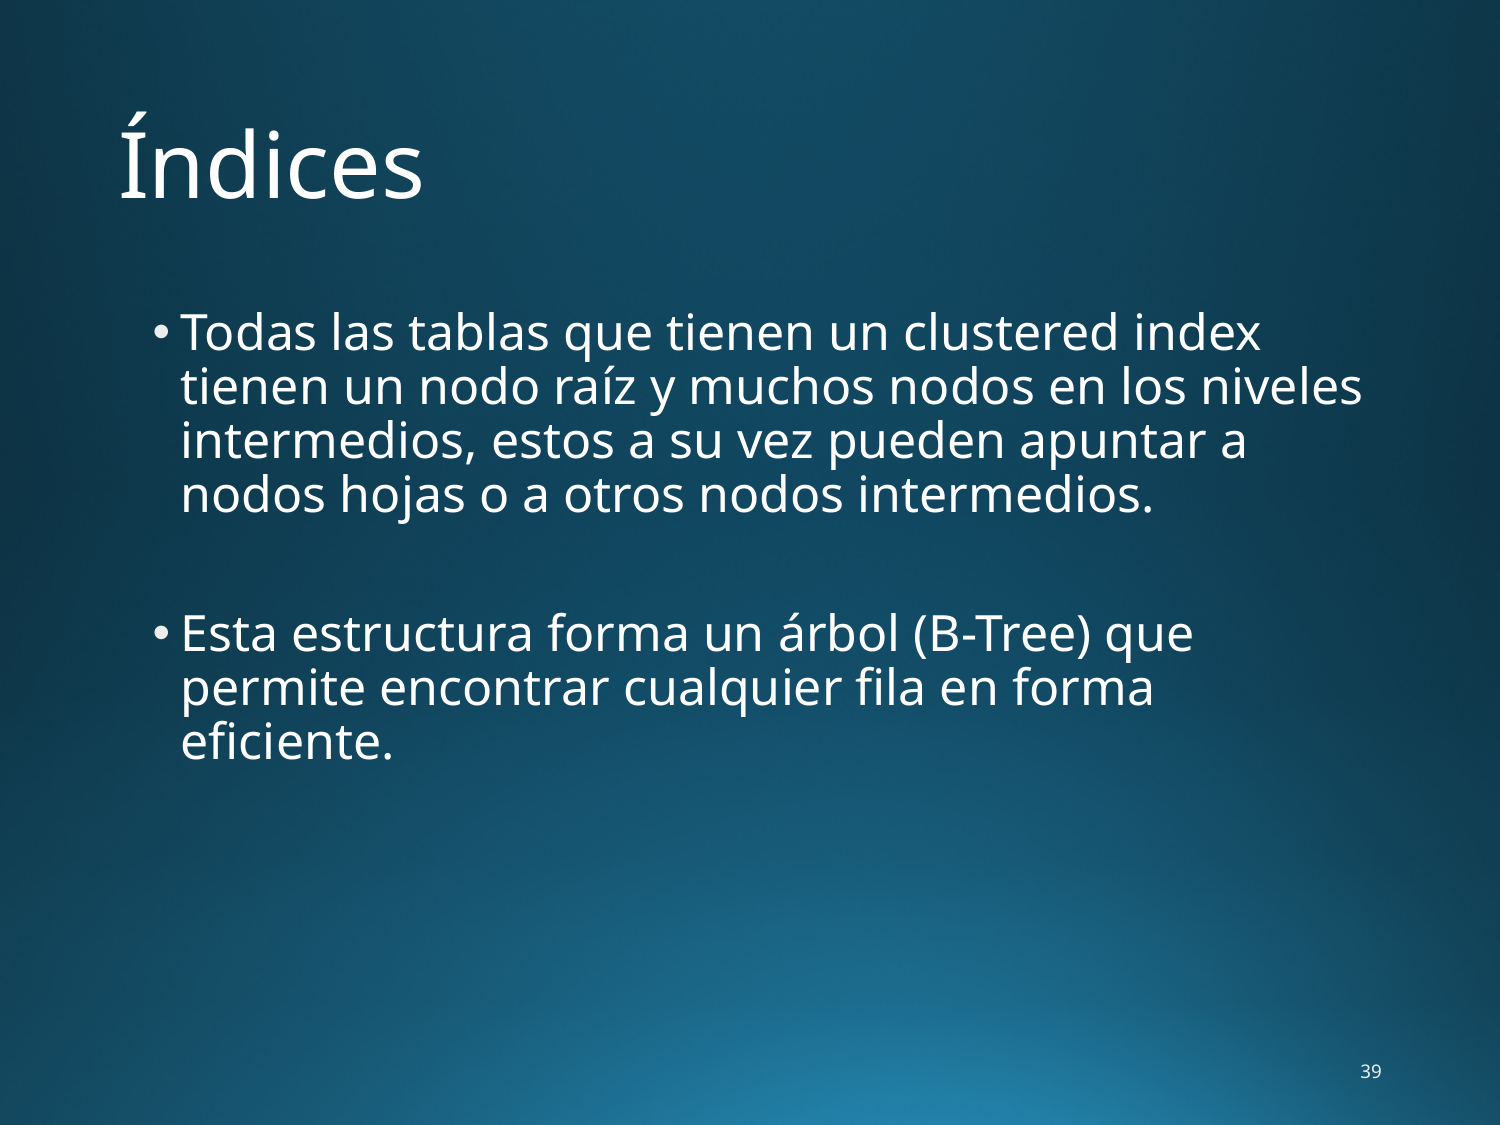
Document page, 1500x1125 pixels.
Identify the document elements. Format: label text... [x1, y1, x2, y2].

picture [0, 0, 1500, 1125]
list Todas las tablas que tienen un clustered index tienen un nodo raíz y muchos nodos en los niveles intermedios, estos a su vez pueden apuntar a nodos hojas o a otros nodos intermedios. Esta estructura forma un árbol (B-Tree) que permite encontrar cualquier fila en forma eficiente. [137, 299, 1397, 1014]
slide_number 39 [1059, 1042, 1397, 1103]
title Índices [103, 59, 1397, 278]
